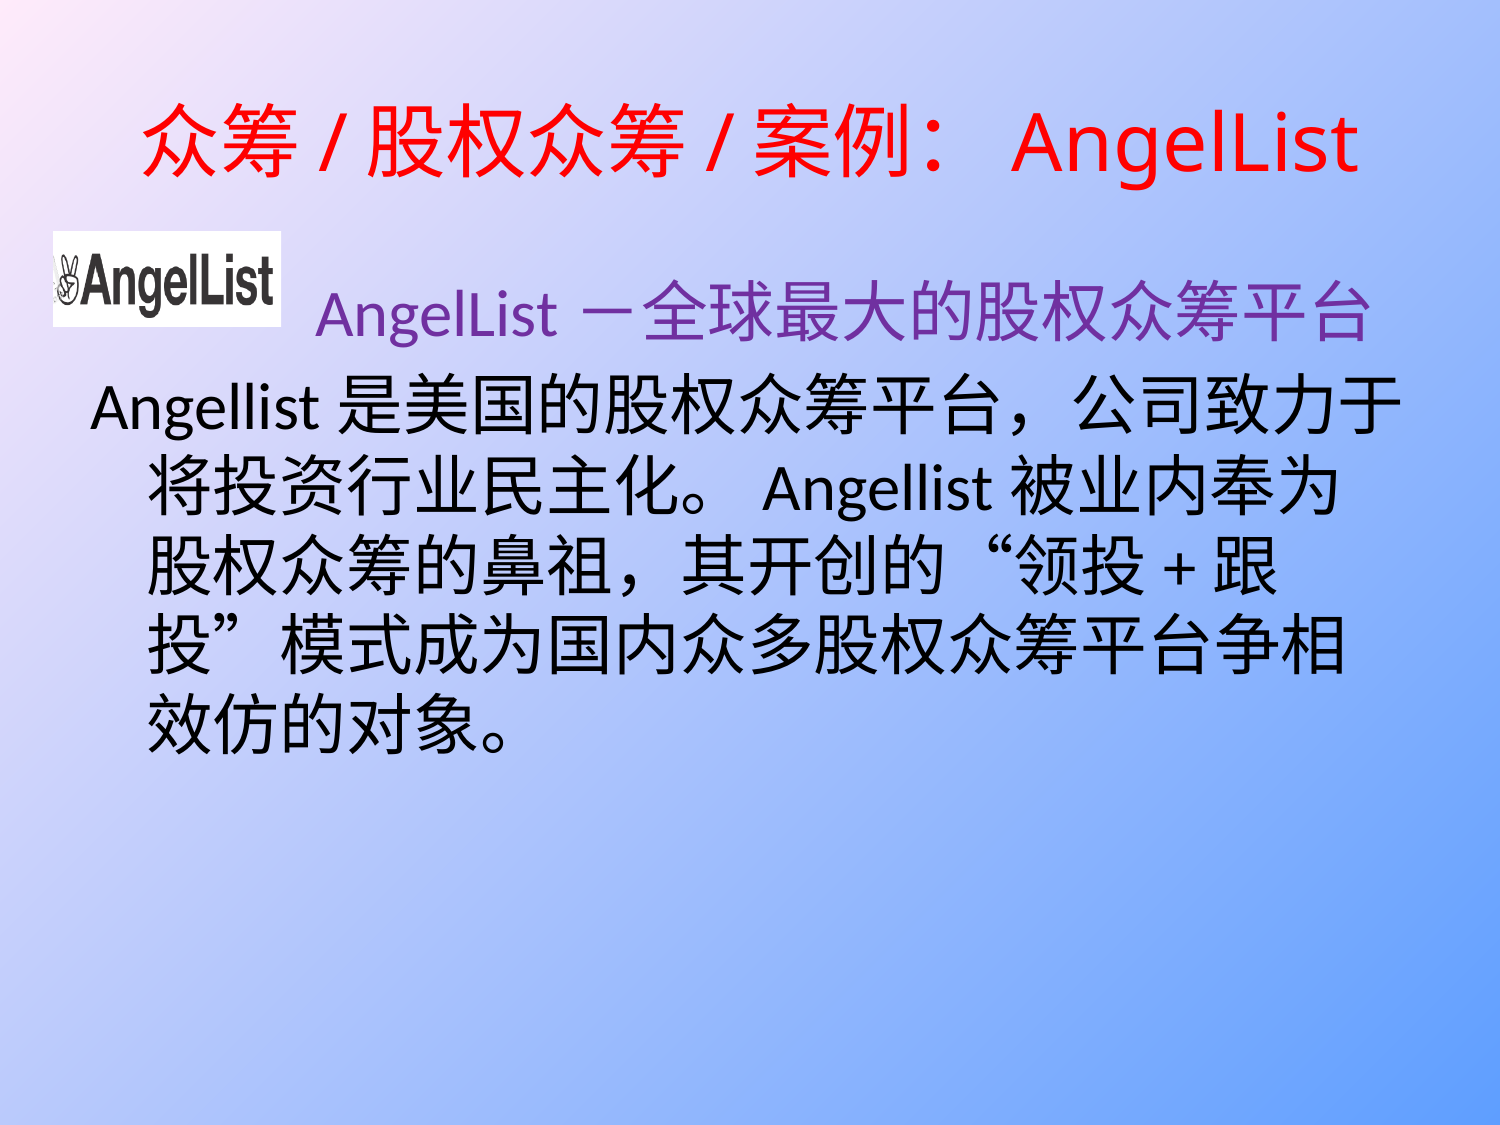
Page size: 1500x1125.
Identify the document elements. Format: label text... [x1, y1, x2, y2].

picture [52, 231, 282, 327]
list AngelList－全球最大的股权众筹平台 Angellist是美国的股权众筹平台，公司致力于将投资行业民主化。Angellist被业内奉为股权众筹的鼻祖，其开创的“领投+跟投”模式成为国内众多股权众筹平台争相效仿的对象。 [75, 262, 1425, 1005]
title 众筹/股权众筹/案例：AngelList [75, 45, 1425, 233]
